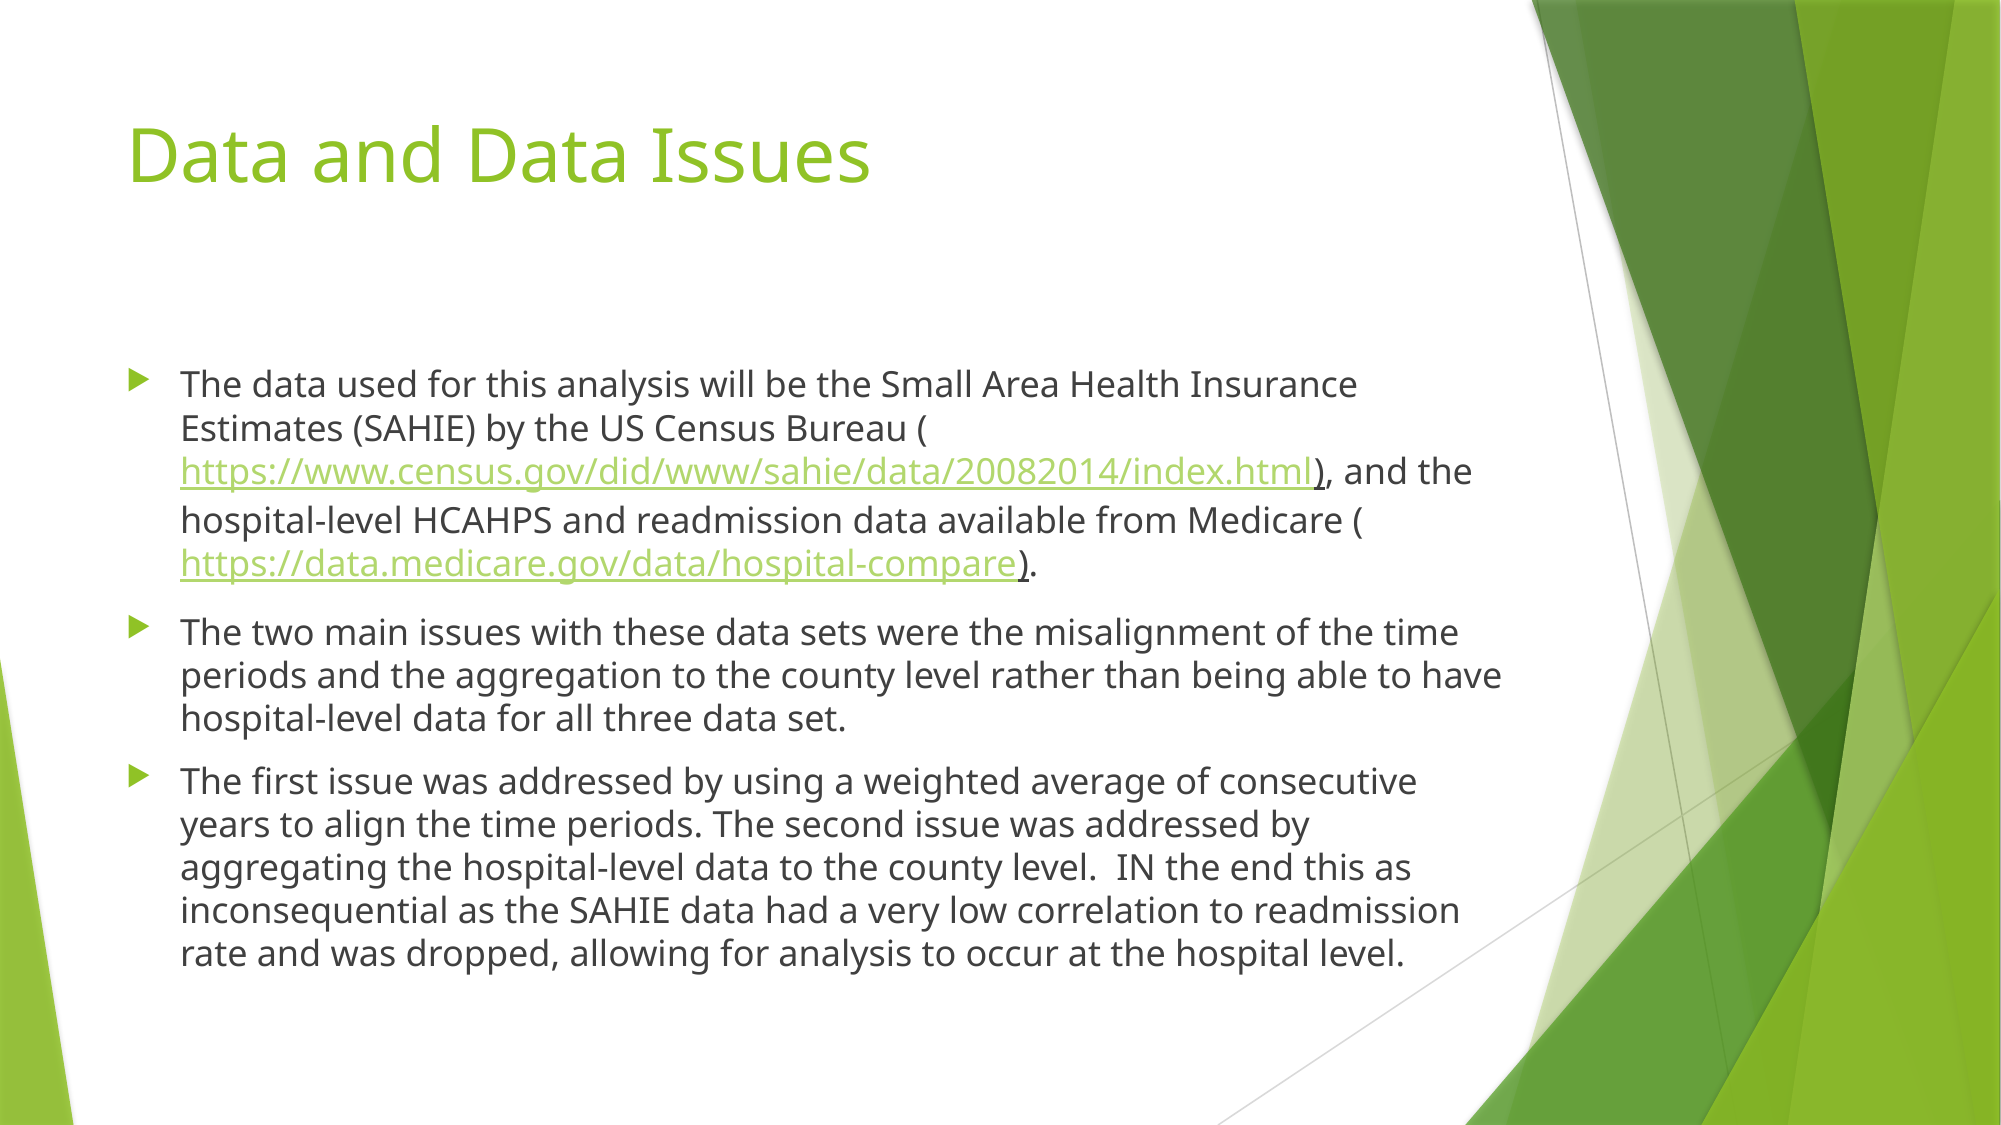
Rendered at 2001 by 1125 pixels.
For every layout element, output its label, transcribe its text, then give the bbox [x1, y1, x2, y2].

title Data and Data Issues [111, 99, 1522, 317]
list The data used for this analysis will be the Small Area Health Insurance Estimates (SAHIE) by the US Census Bureau (https://www.census.gov/did/www/sahie/data/20082014/index.html), and the hospital-level HCAHPS and readmission data available from Medicare (https://data.medicare.gov/data/hospital-compare). The two main issues with these data sets were the misalignment of the time periods and the aggregation to the county level rather than being able to have hospital-level data for all three data set. The first issue was addressed by using a weighted average of consecutive years to align the time periods. The second issue was addressed by aggregating the hospital-level data to the county level. IN the end this as inconsequential as the SAHIE data had a very low correlation to readmission rate and was dropped, allowing for analysis to occur at the hospital level. [111, 354, 1522, 992]
